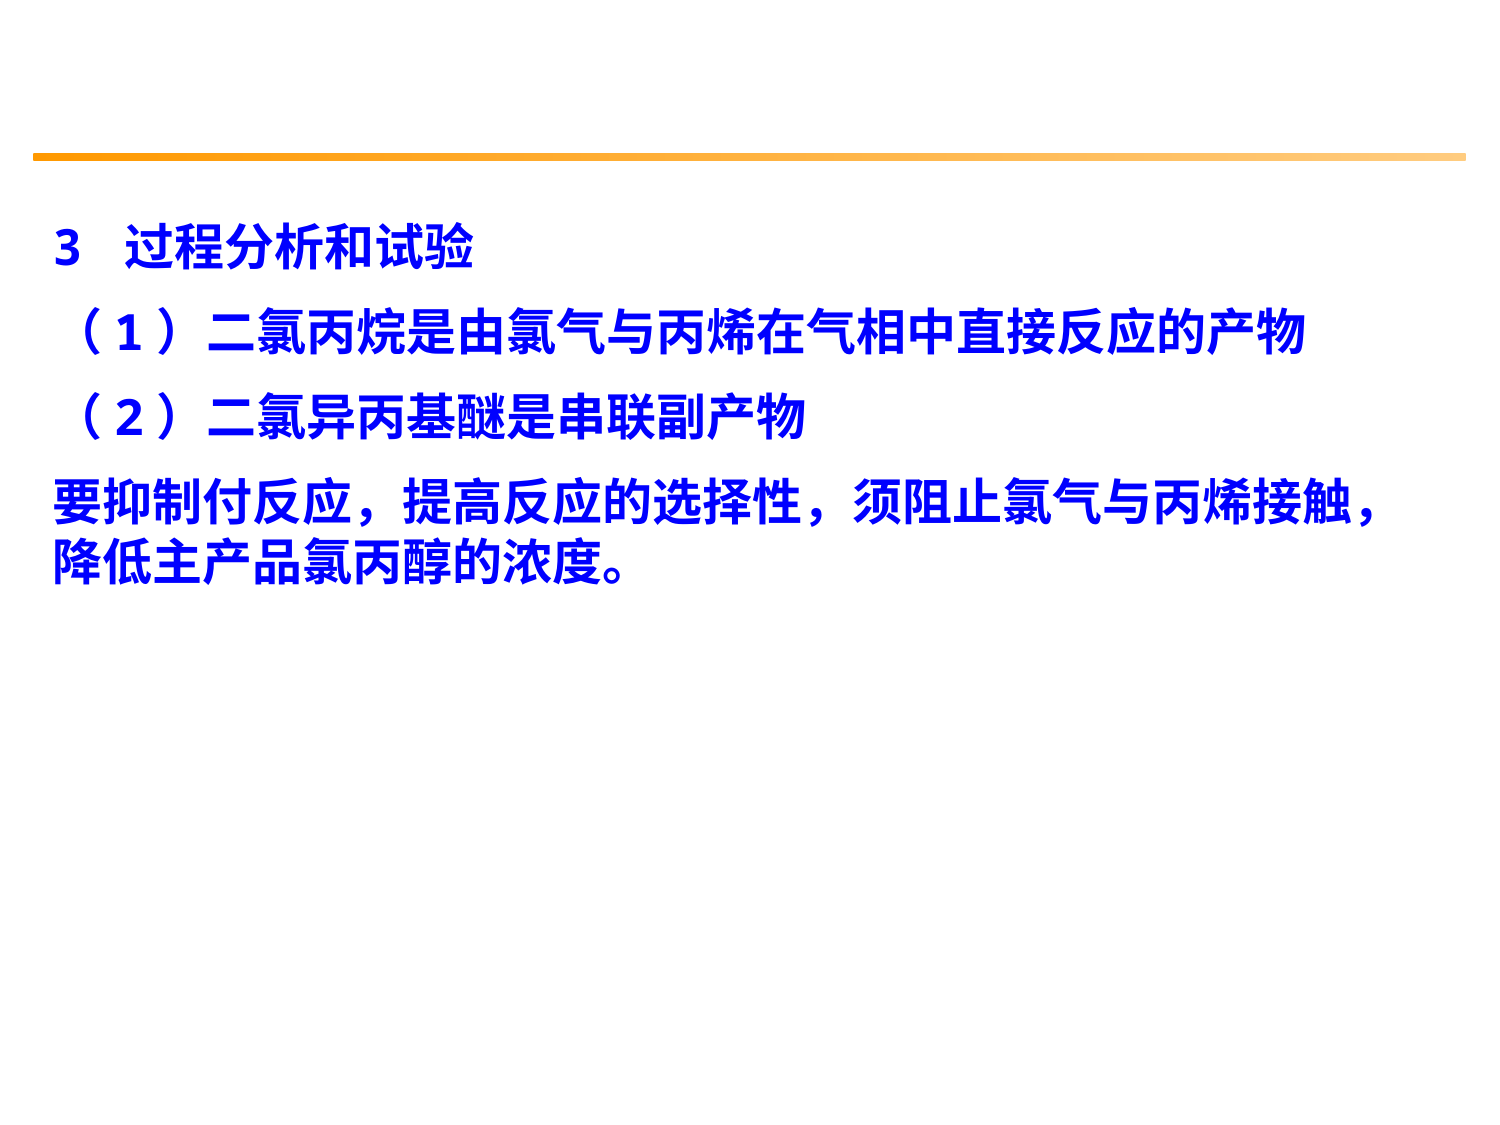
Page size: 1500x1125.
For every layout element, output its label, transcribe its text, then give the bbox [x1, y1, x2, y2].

text_box 3 过程分析和试验 （1）二氯丙烷是由氯气与丙烯在气相中直接反应的产物 （2）二氯异丙基醚是串联副产物 要抑制付反应，提高反应的选择性，须阻止氯气与丙烯接触，降低主产品氯丙醇的浓度。 [37, 208, 1463, 598]
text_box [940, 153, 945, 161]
